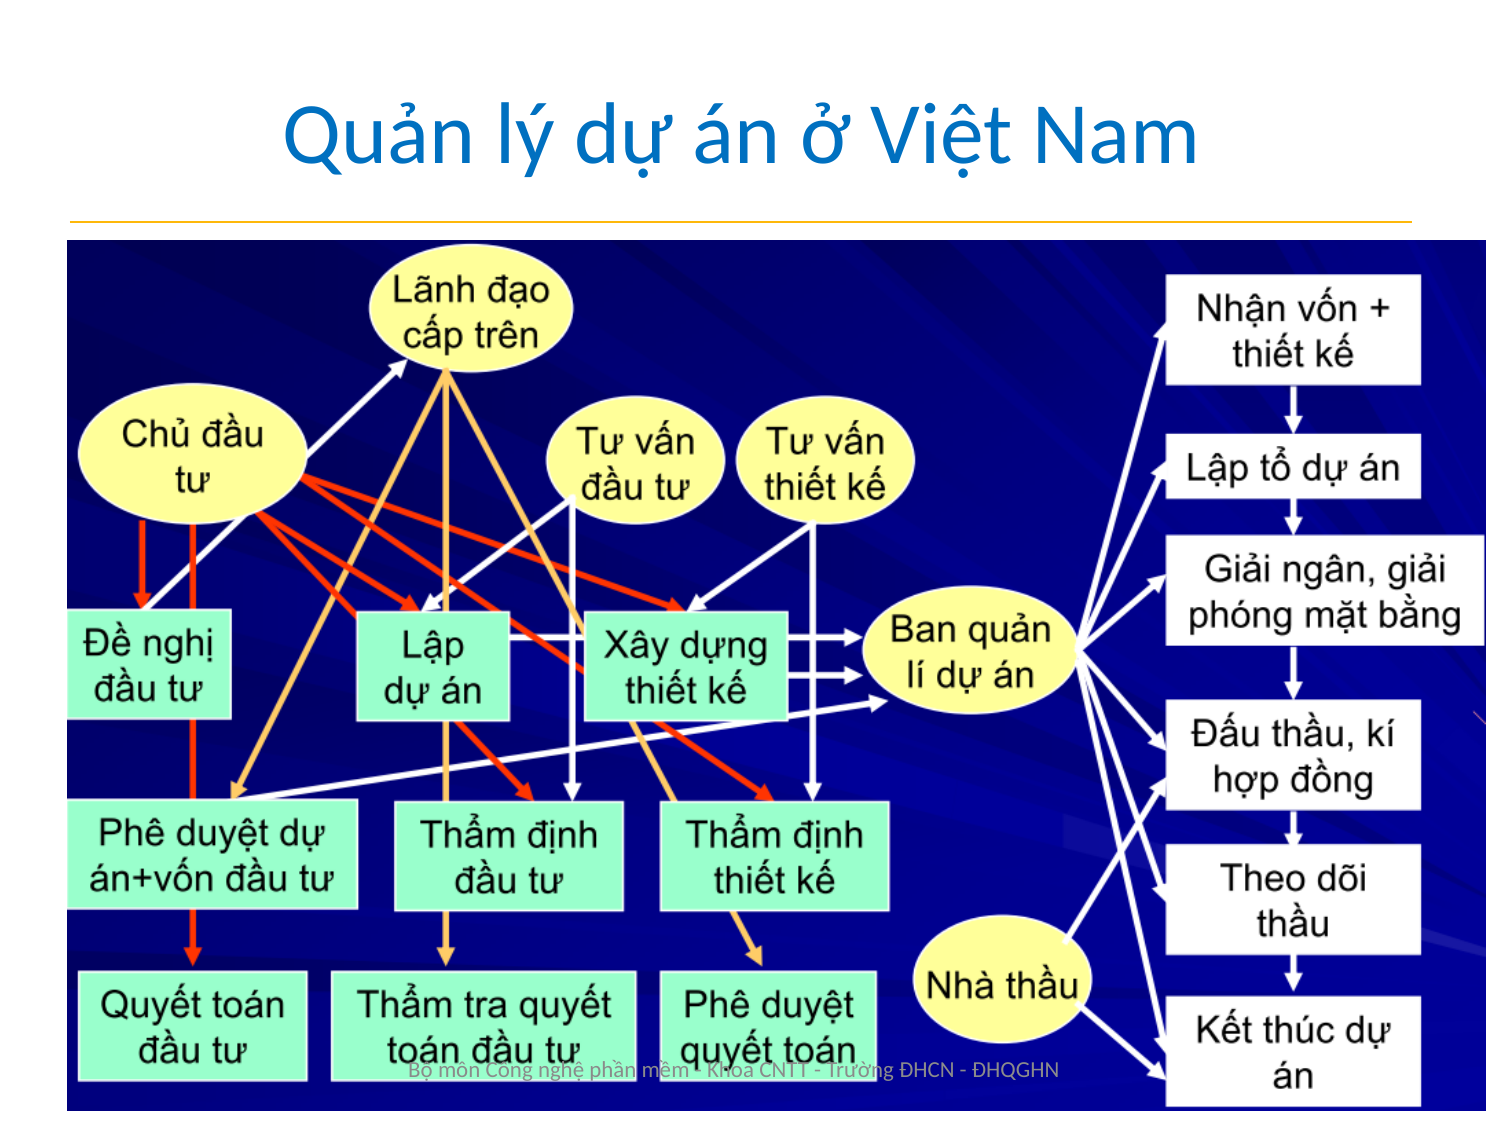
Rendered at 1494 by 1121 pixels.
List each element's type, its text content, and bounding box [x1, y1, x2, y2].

title Quản lý dự án ở Việt Nam [69, 34, 1415, 223]
picture [67, 240, 1487, 1111]
